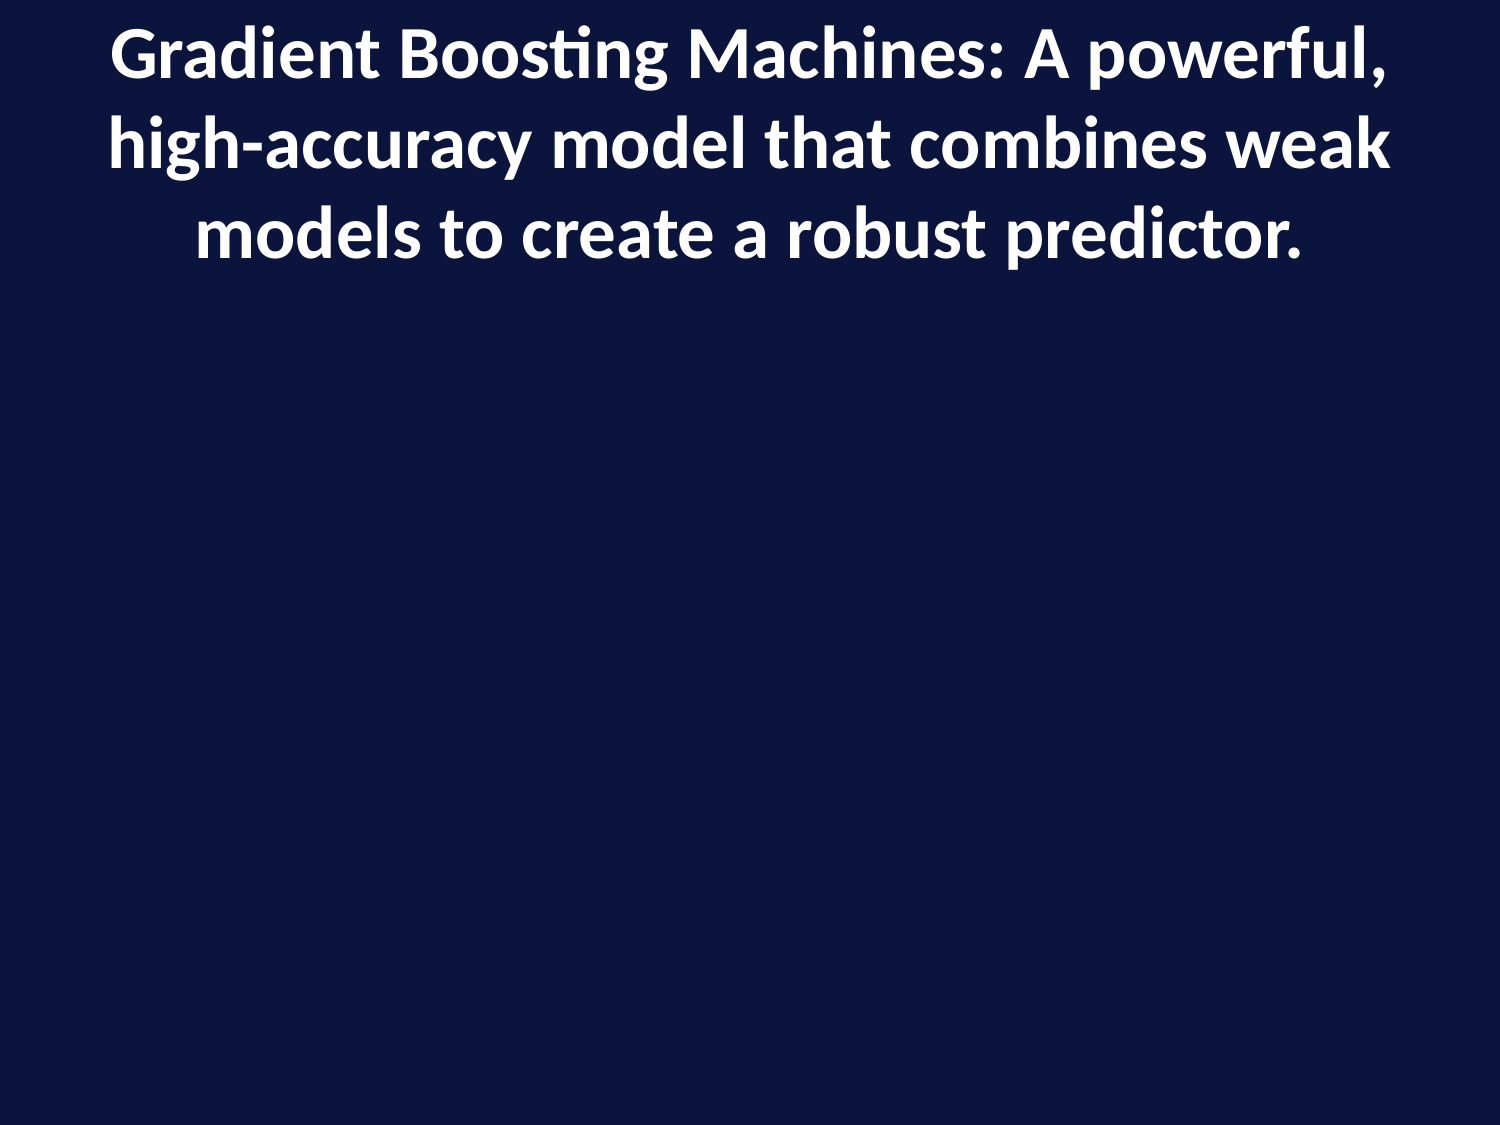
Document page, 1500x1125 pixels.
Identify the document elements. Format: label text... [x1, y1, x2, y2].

title Gradient Boosting Machines: A powerful, high-accuracy model that combines weak models to create a robust predictor. [75, 45, 1425, 233]
